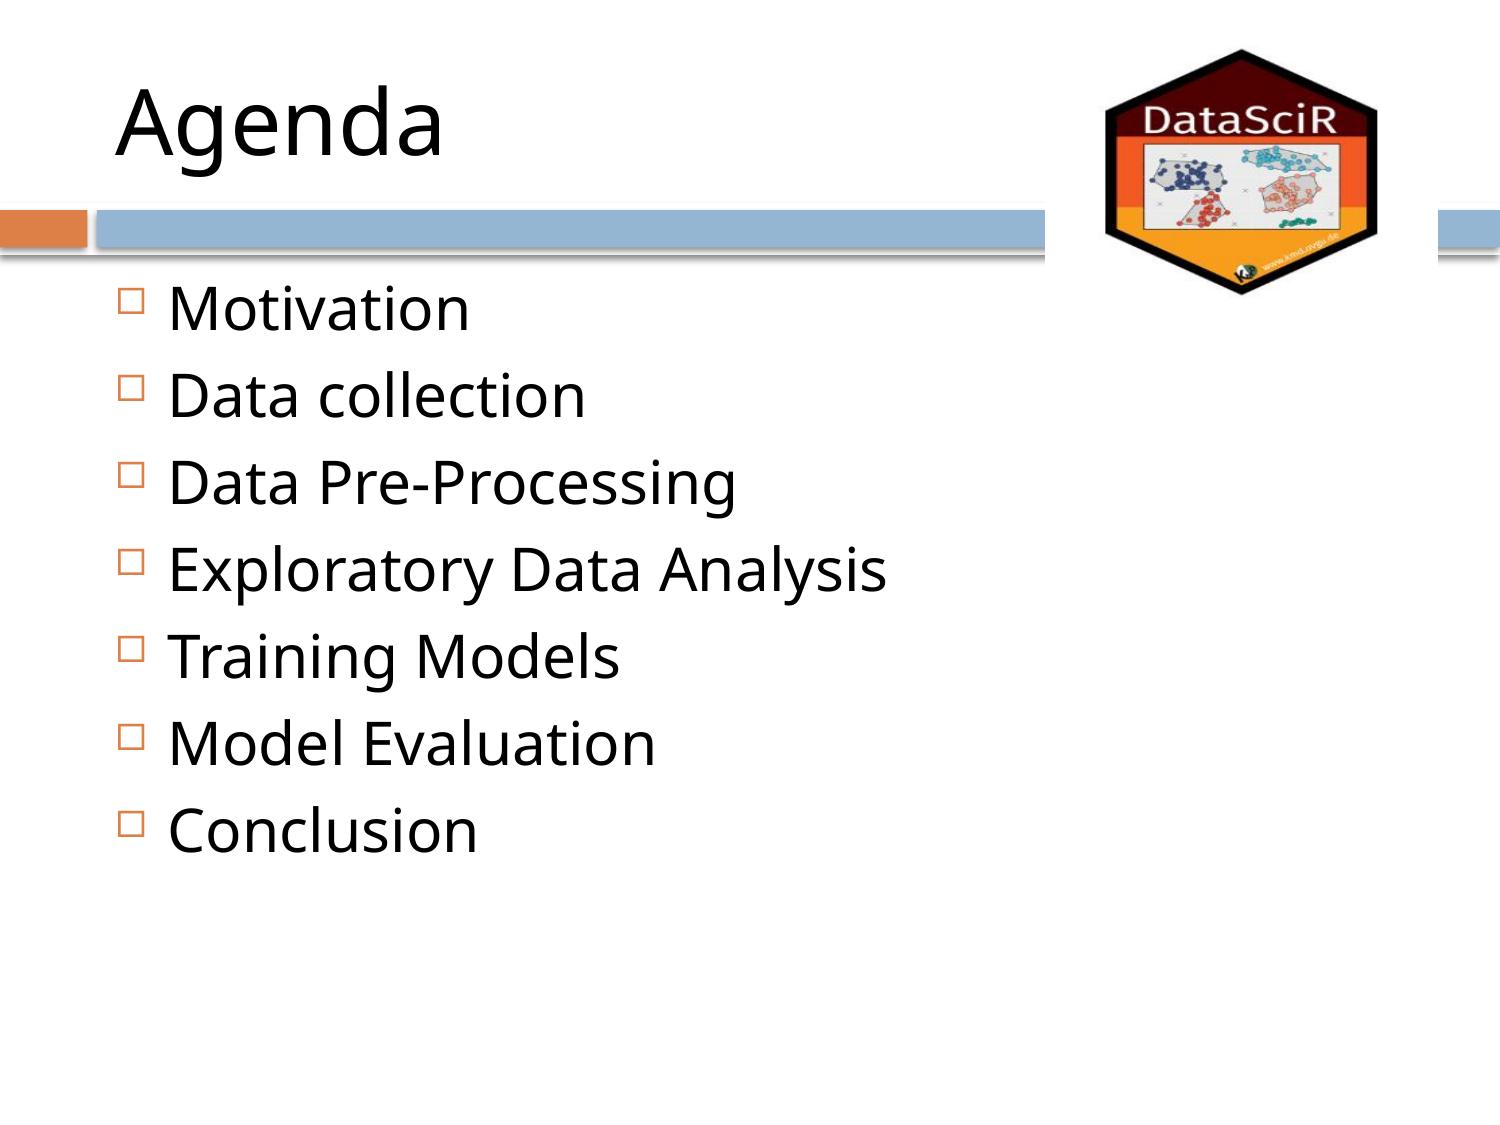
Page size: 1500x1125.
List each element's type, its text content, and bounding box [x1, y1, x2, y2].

list Motivation Data collection Data Pre-Processing Exploratory Data Analysis Training Models Model Evaluation Conclusion [100, 262, 1438, 1000]
title Agenda [100, 37, 1044, 200]
picture [1045, 37, 1439, 305]
